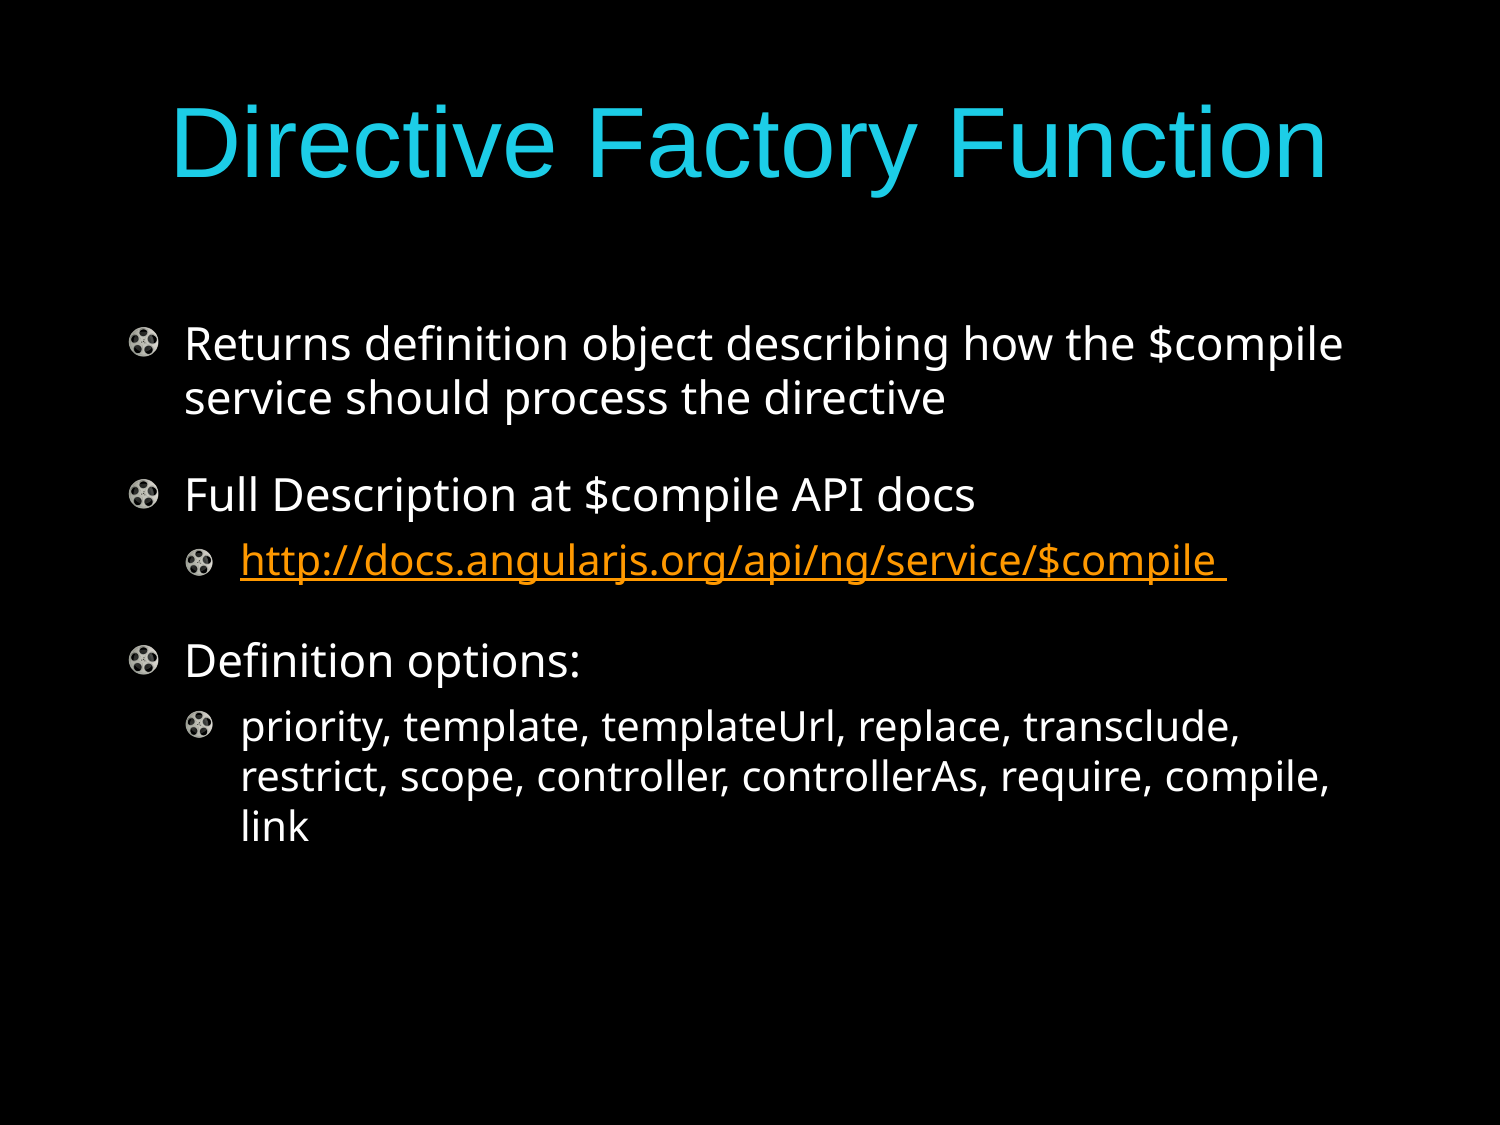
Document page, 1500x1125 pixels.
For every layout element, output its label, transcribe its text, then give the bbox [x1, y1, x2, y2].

picture [127, 325, 160, 358]
picture [184, 709, 214, 739]
list Returns definition object describing how the $compile service should process the directive Full Description at $compile API docs http://docs.angularjs.org/api/ng/service/$compile Definition options: priority, template, templateUrl, replace, transclude, restrict, scope, controller, controllerAs, require, compile, link [112, 306, 1388, 1005]
picture [184, 547, 214, 577]
title Directive Factory Function [112, 19, 1388, 255]
picture [127, 477, 160, 510]
picture [127, 643, 160, 676]
